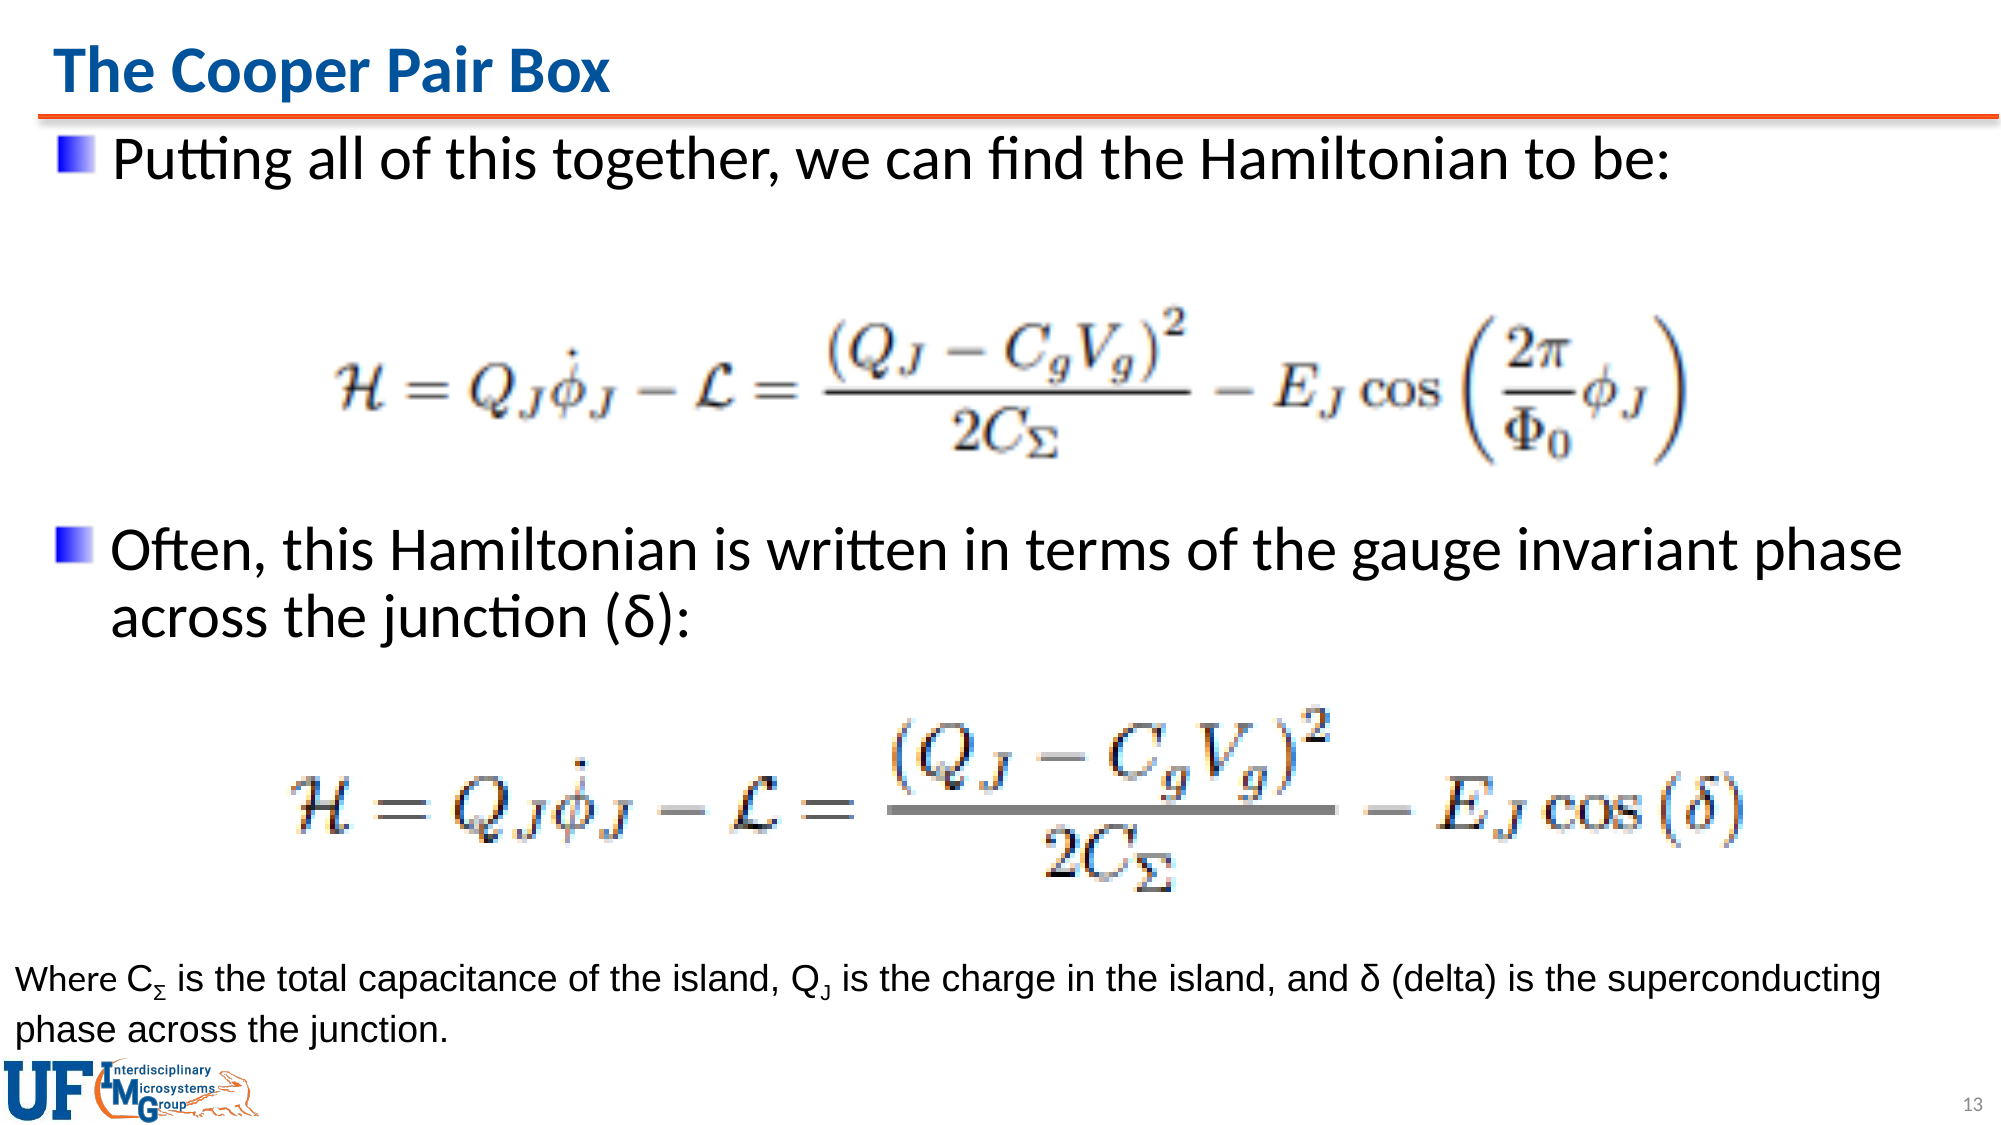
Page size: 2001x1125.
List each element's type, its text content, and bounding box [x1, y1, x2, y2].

picture [186, 680, 1812, 950]
picture [55, 133, 100, 178]
picture [1, 1057, 264, 1125]
slide_number 13 [1798, 1086, 1999, 1124]
text_box Often, this Hamiltonian is written in terms of the gauge invariant phase across the junction (δ): [38, 508, 1999, 696]
title The Cooper Pair Box [38, 13, 1960, 119]
picture [288, 297, 1712, 495]
list Putting all of this together, we can find the Hamiltonian to be: [40, 117, 2000, 306]
picture [53, 524, 98, 568]
text_box Where CΣ is the total capacitance of the island, QJ is the charge in the island, and δ (delta) is the superconducting phase across the junction. [0, 946, 1999, 1057]
